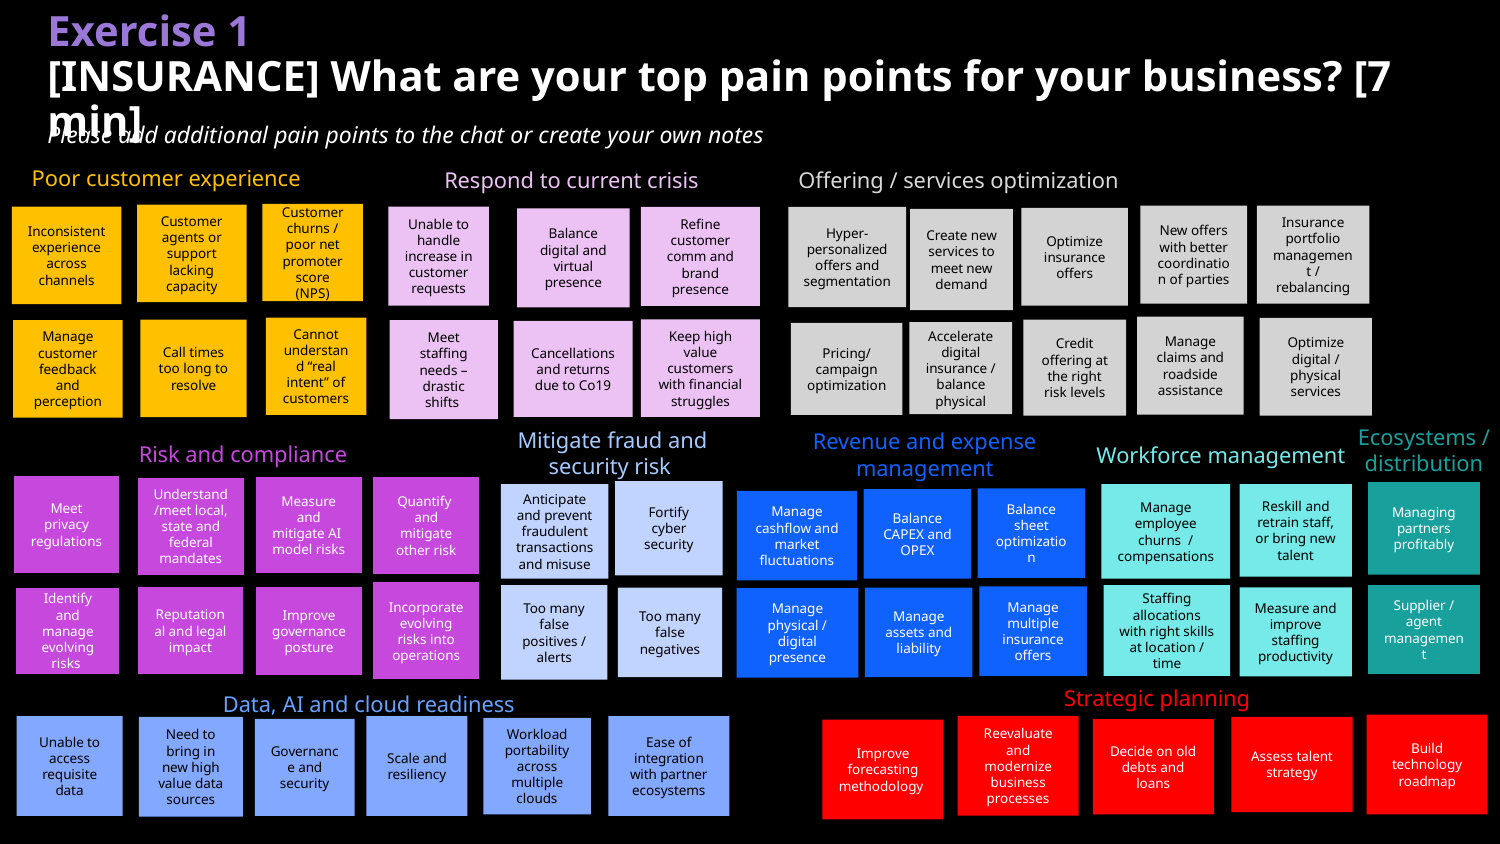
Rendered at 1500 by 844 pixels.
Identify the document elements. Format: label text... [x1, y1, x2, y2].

text_box Accelerate digital insurance /balance physical [909, 322, 1013, 415]
text_box New offers with better coordination of parties [1140, 205, 1248, 304]
text_box Workload portability across multiple clouds [483, 717, 591, 815]
text_box Measure and mitigate AI model risks [256, 477, 362, 573]
text_box Poor customer experience [0, 156, 355, 198]
text_box Manage claims and roadside assistance [1137, 316, 1244, 415]
text_box Build technology roadmap [1366, 714, 1488, 815]
text_box Inconsistent experience across channels [11, 206, 122, 305]
text_box Measure and improve staffing productivity [1239, 587, 1352, 677]
text_box Governance and security [254, 718, 355, 816]
text_box Balance digital and virtual presence [517, 208, 630, 308]
text_box Fortify cyber security [615, 481, 723, 576]
text_box Ecosystems / distribution [1310, 416, 1500, 484]
text_box Incorporate evolving risks into operations [373, 582, 479, 679]
text_box Manage customer feedback and perception [13, 320, 123, 418]
text_box Hyper-personalized offers and segmentation [788, 206, 907, 308]
text_box Unable to handle increase in customer requests [388, 206, 489, 306]
text_box Reputational and legal impact [138, 587, 243, 674]
text_box Revenue and expense management [796, 420, 1054, 488]
text_box Meet staffing needs – drastic shifts [389, 320, 498, 420]
text_box Manage physical / digital presence [736, 588, 859, 678]
text_box Create new services to meet new demand [910, 208, 1013, 311]
text_box Balance CAPEX and OPEX [863, 489, 972, 579]
text_box Customer churns / poor net promoter score (NPS) [262, 203, 363, 302]
text_box Identify and manage evolving risks [16, 588, 119, 674]
text_box Reevaluate and modernize business processes [957, 715, 1079, 816]
text_box Cancellations and returns due to Co19 [513, 320, 633, 417]
text_box Please add additional pain points to the chat or create your own notes [32, 113, 1468, 156]
text_box Workforce management [1032, 434, 1310, 476]
text_box Insurance portfolio management / rebalancing [1256, 205, 1370, 304]
text_box Ease of integration with partner ecosystems [608, 716, 730, 816]
text_box Exercise 1 [INSURANCE] What are your top pain points for your business? [7 min] [47, 32, 1453, 113]
text_box Quantify and mitigate other risk [373, 477, 479, 574]
text_box Credit offering at the right risk levels [1023, 319, 1127, 416]
text_box Meet privacy regulations [14, 476, 119, 573]
text_box Balance sheet optimization [977, 488, 1086, 578]
text_box Anticipate and prevent fraudulent transactions and misuse [500, 484, 609, 579]
text_box Scale and resiliency [366, 716, 468, 816]
text_box Data, AI and cloud readiness [180, 683, 558, 725]
text_box Assess talent strategy [1231, 716, 1353, 813]
text_box Mitigate fraud and security risk [491, 419, 734, 487]
text_box Manage assets and liability [864, 587, 973, 678]
text_box Optimize digital / physical services [1259, 317, 1372, 416]
text_box Manage employee churns / compensations [1101, 484, 1231, 579]
text_box Cannot understand “real intent” of customers [265, 317, 367, 415]
text_box Managing partners profitably [1368, 482, 1480, 575]
text_box Refine customer comm and brand presence [640, 206, 760, 306]
text_box Manage multiple insurance offers [979, 586, 1087, 676]
text_box Pricing/ campaign optimization [790, 322, 903, 415]
text_box Offering / services optimization [770, 158, 1148, 200]
text_box Manage cashflow and market fluctuations [736, 490, 858, 581]
text_box Improve forecasting methodology [822, 719, 944, 820]
text_box Respond to current crisis [383, 159, 761, 201]
text_box Supplier / agent management [1368, 585, 1480, 674]
text_box Keep high value customers with financial struggles [640, 319, 760, 417]
text_box Understand /meet local, state and federal mandates [138, 478, 244, 575]
text_box Need to bring in new high value data sources [138, 716, 243, 817]
text_box Decide on old debts and loans [1092, 719, 1214, 815]
text_box Improve governance posture [256, 587, 362, 675]
text_box Reskill and retrain staff, or bring new talent [1239, 484, 1352, 577]
text_box Too many false positives / alerts [501, 585, 608, 680]
text_box Staffing allocations with right skills at location / time [1103, 585, 1231, 676]
text_box Unable to access requisite data [16, 716, 123, 816]
text_box Call times too long to resolve [140, 319, 247, 418]
text_box Customer agents or support lacking capacity [137, 204, 247, 303]
text_box Too many false negatives [617, 587, 723, 678]
text_box Optimize insurance offers [1021, 207, 1128, 306]
text_box Strategic planning [968, 677, 1347, 718]
text_box Risk and compliance [86, 432, 400, 474]
